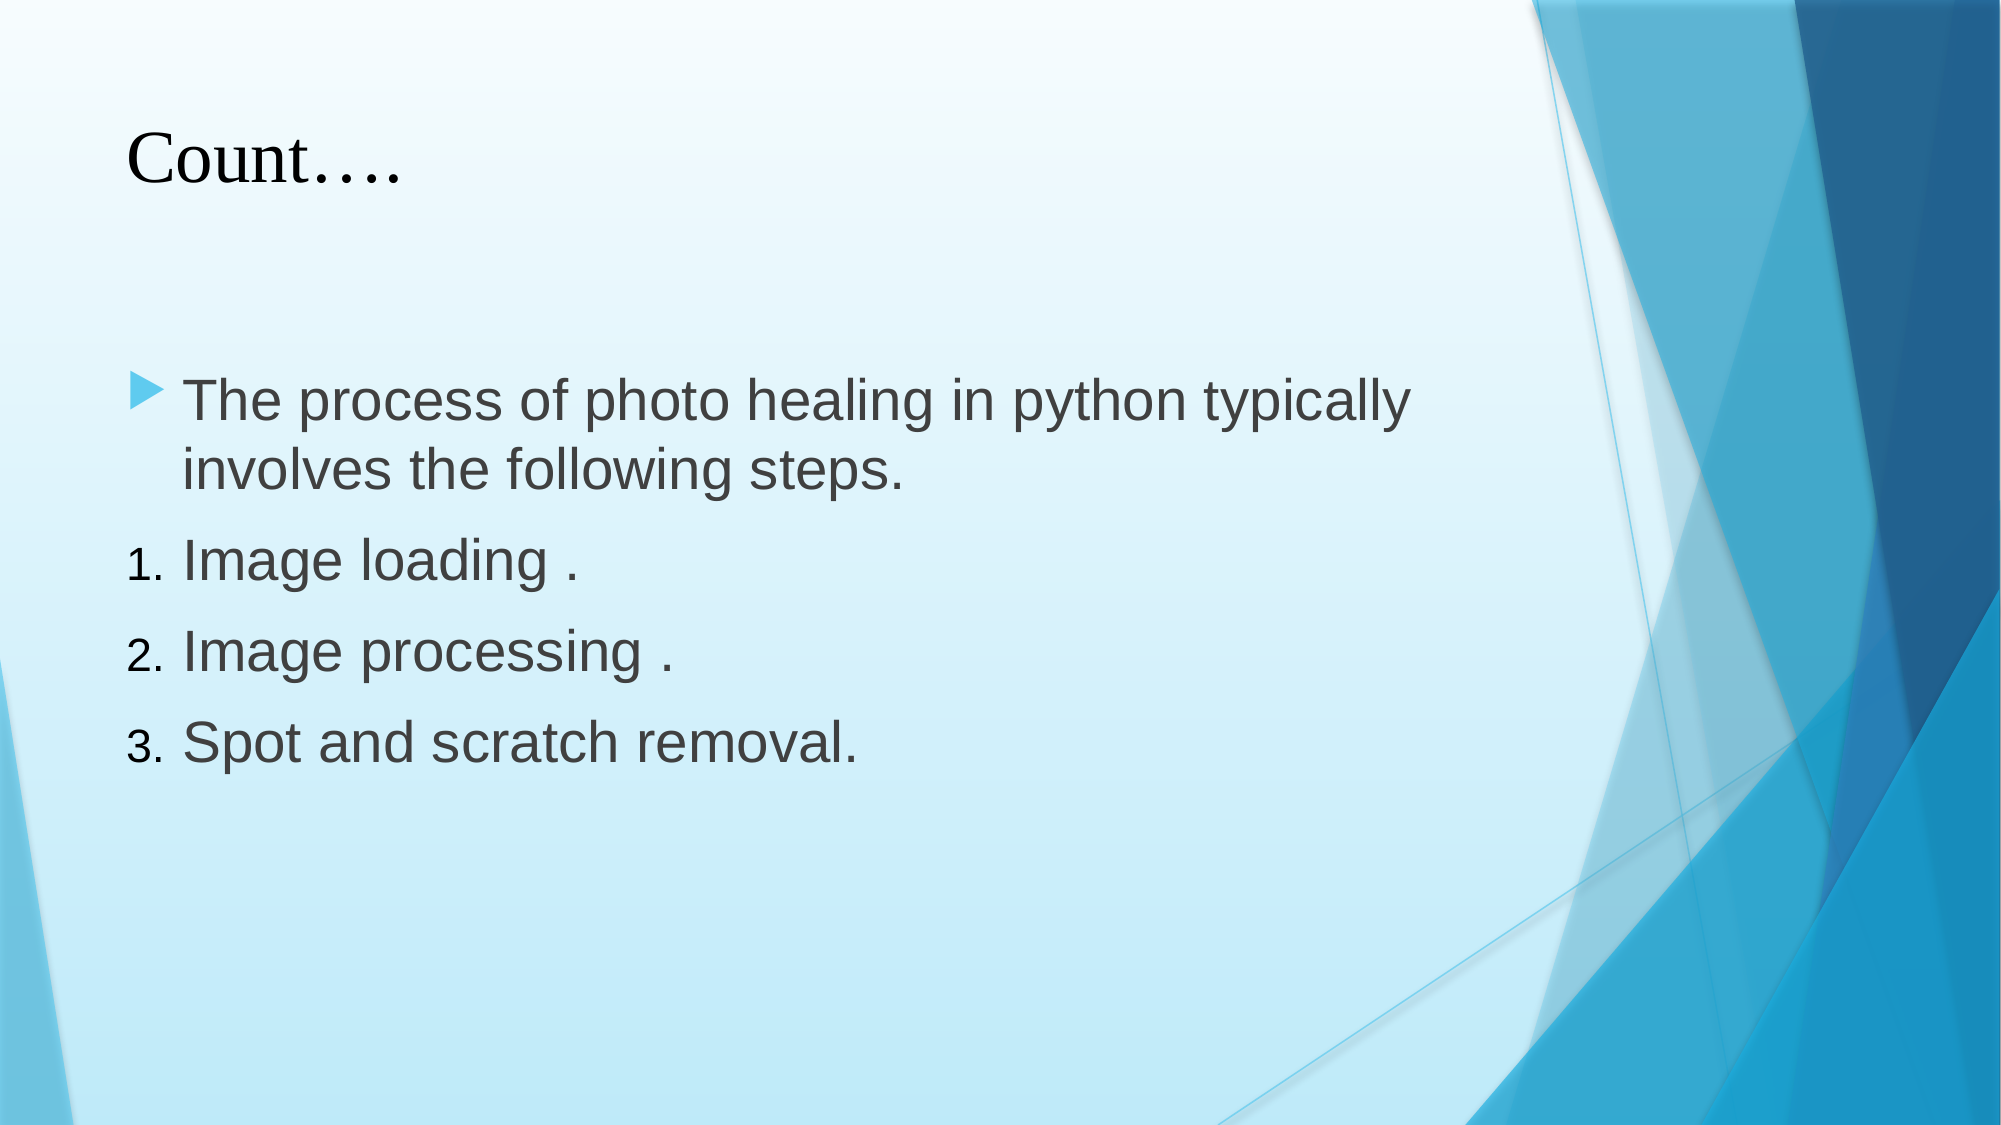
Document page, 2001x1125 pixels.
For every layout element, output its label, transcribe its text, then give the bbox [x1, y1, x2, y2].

list The process of photo healing in python typically involves the following steps. Image loading . Image processing . Spot and scratch removal. [111, 354, 1522, 992]
title Count…. [111, 99, 1522, 317]
